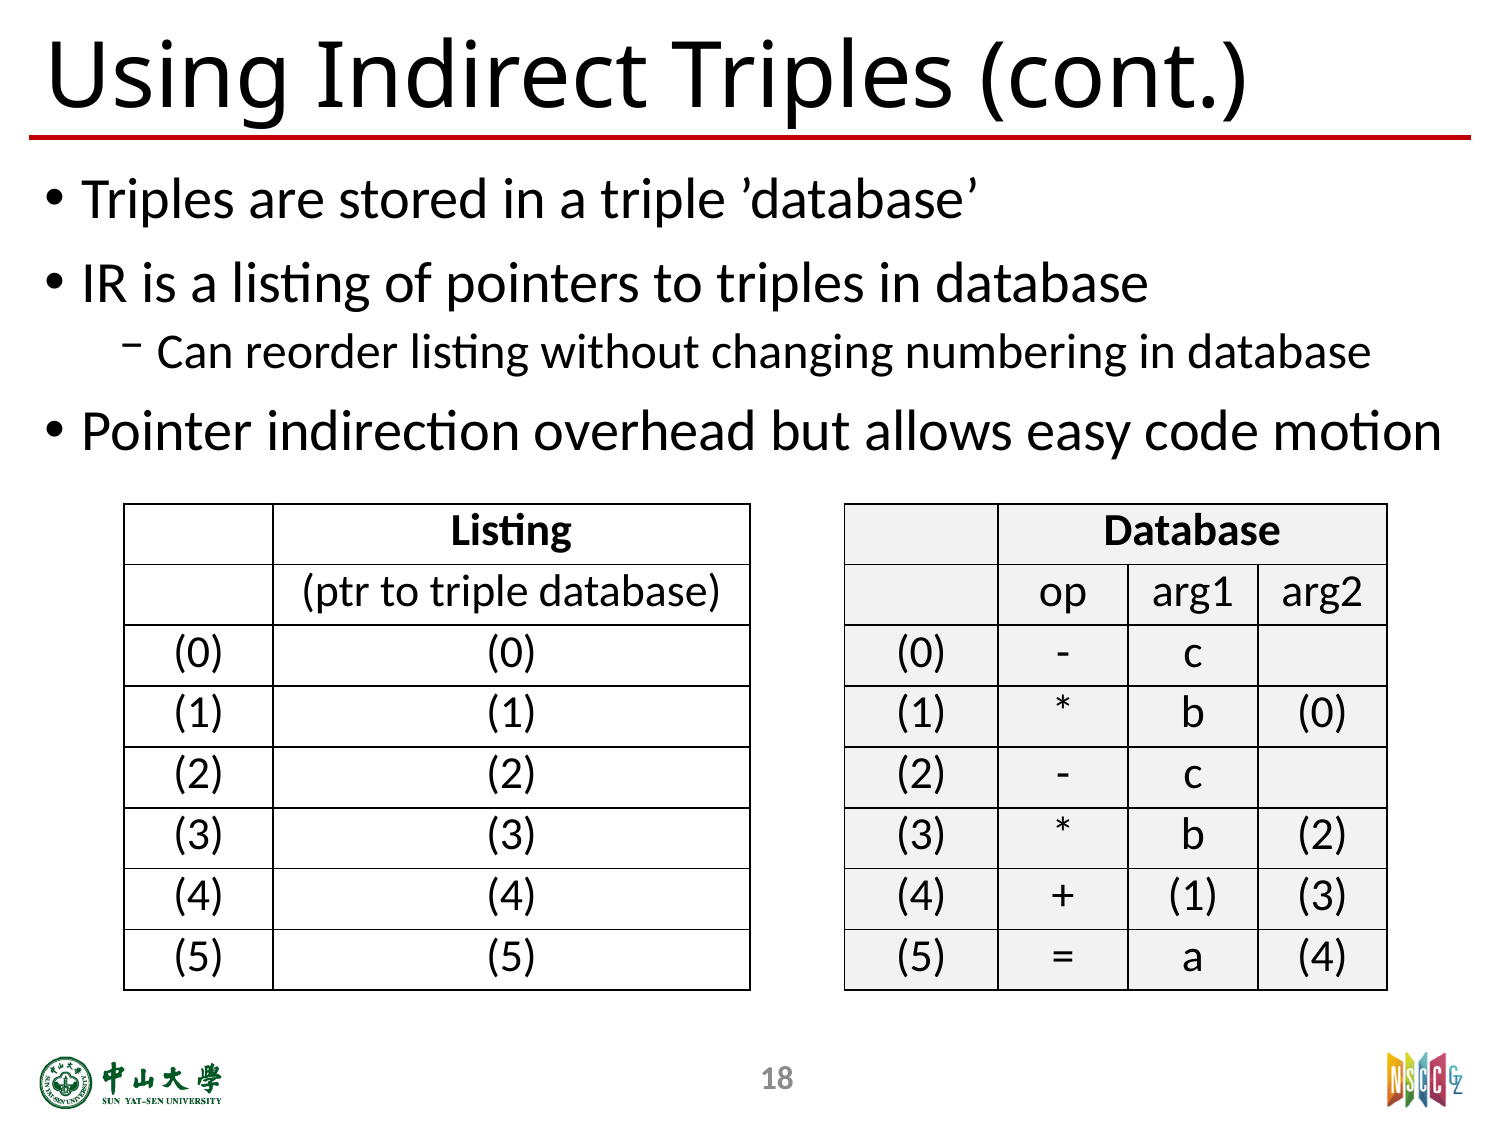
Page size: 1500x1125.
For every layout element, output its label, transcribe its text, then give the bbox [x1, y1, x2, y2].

table_cell (2) [125, 748, 272, 807]
table_cell c [1129, 748, 1257, 807]
slide_number 18 [608, 1045, 946, 1106]
table_cell b [1129, 809, 1257, 868]
table_cell (0) [845, 626, 997, 685]
table_cell + [999, 869, 1127, 929]
table_cell (4) [274, 869, 749, 929]
table_cell (1) [845, 687, 997, 746]
table_cell (3) [1259, 869, 1386, 929]
table_cell = [999, 930, 1127, 989]
table_cell c [1129, 626, 1257, 685]
table_cell (3) [125, 809, 272, 868]
table_cell arg1 [1129, 565, 1257, 624]
picture [29, 1049, 231, 1118]
table_cell op [999, 565, 1127, 624]
table_cell arg2 [1259, 565, 1386, 624]
table_cell (1) [1129, 869, 1257, 929]
table_cell [125, 565, 272, 624]
table_cell (2) [1259, 809, 1386, 868]
title Using Indirect Triples (cont.) [29, 19, 1471, 138]
table_header Listing [274, 505, 749, 564]
table_header [845, 505, 997, 564]
table_cell (3) [845, 809, 997, 868]
table_cell (2) [274, 748, 749, 807]
table_cell (0) [125, 626, 272, 685]
table_cell (0) [1259, 687, 1386, 746]
table_cell * [999, 809, 1127, 868]
table_cell (0) [274, 626, 749, 685]
table_cell - [999, 748, 1127, 807]
table_cell (1) [274, 687, 749, 746]
table_cell [1259, 626, 1386, 685]
table_cell (5) [274, 930, 749, 989]
table_header Database [999, 505, 1386, 564]
table_cell (4) [1259, 930, 1386, 989]
table_cell * [999, 687, 1127, 746]
table_cell (3) [274, 809, 749, 868]
table_cell - [999, 626, 1127, 685]
table_cell (4) [125, 869, 272, 929]
table_cell b [1129, 687, 1257, 746]
table_cell (2) [845, 748, 997, 807]
table_header [125, 505, 272, 564]
picture [1376, 1042, 1471, 1116]
table_cell a [1129, 930, 1257, 989]
table_cell (5) [125, 930, 272, 989]
table_cell (1) [125, 687, 272, 746]
list Triples are stored in a triple ’database’ IR is a listing of pointers to triples in database Can reorder listing without changing numbering in database Pointer indirection overhead but allows easy code motion [29, 160, 1471, 1014]
table_cell (4) [845, 869, 997, 929]
table_cell [845, 565, 997, 624]
table_cell (5) [845, 930, 997, 989]
table_cell (ptr to triple database) [274, 565, 749, 624]
table_cell [1259, 748, 1386, 807]
